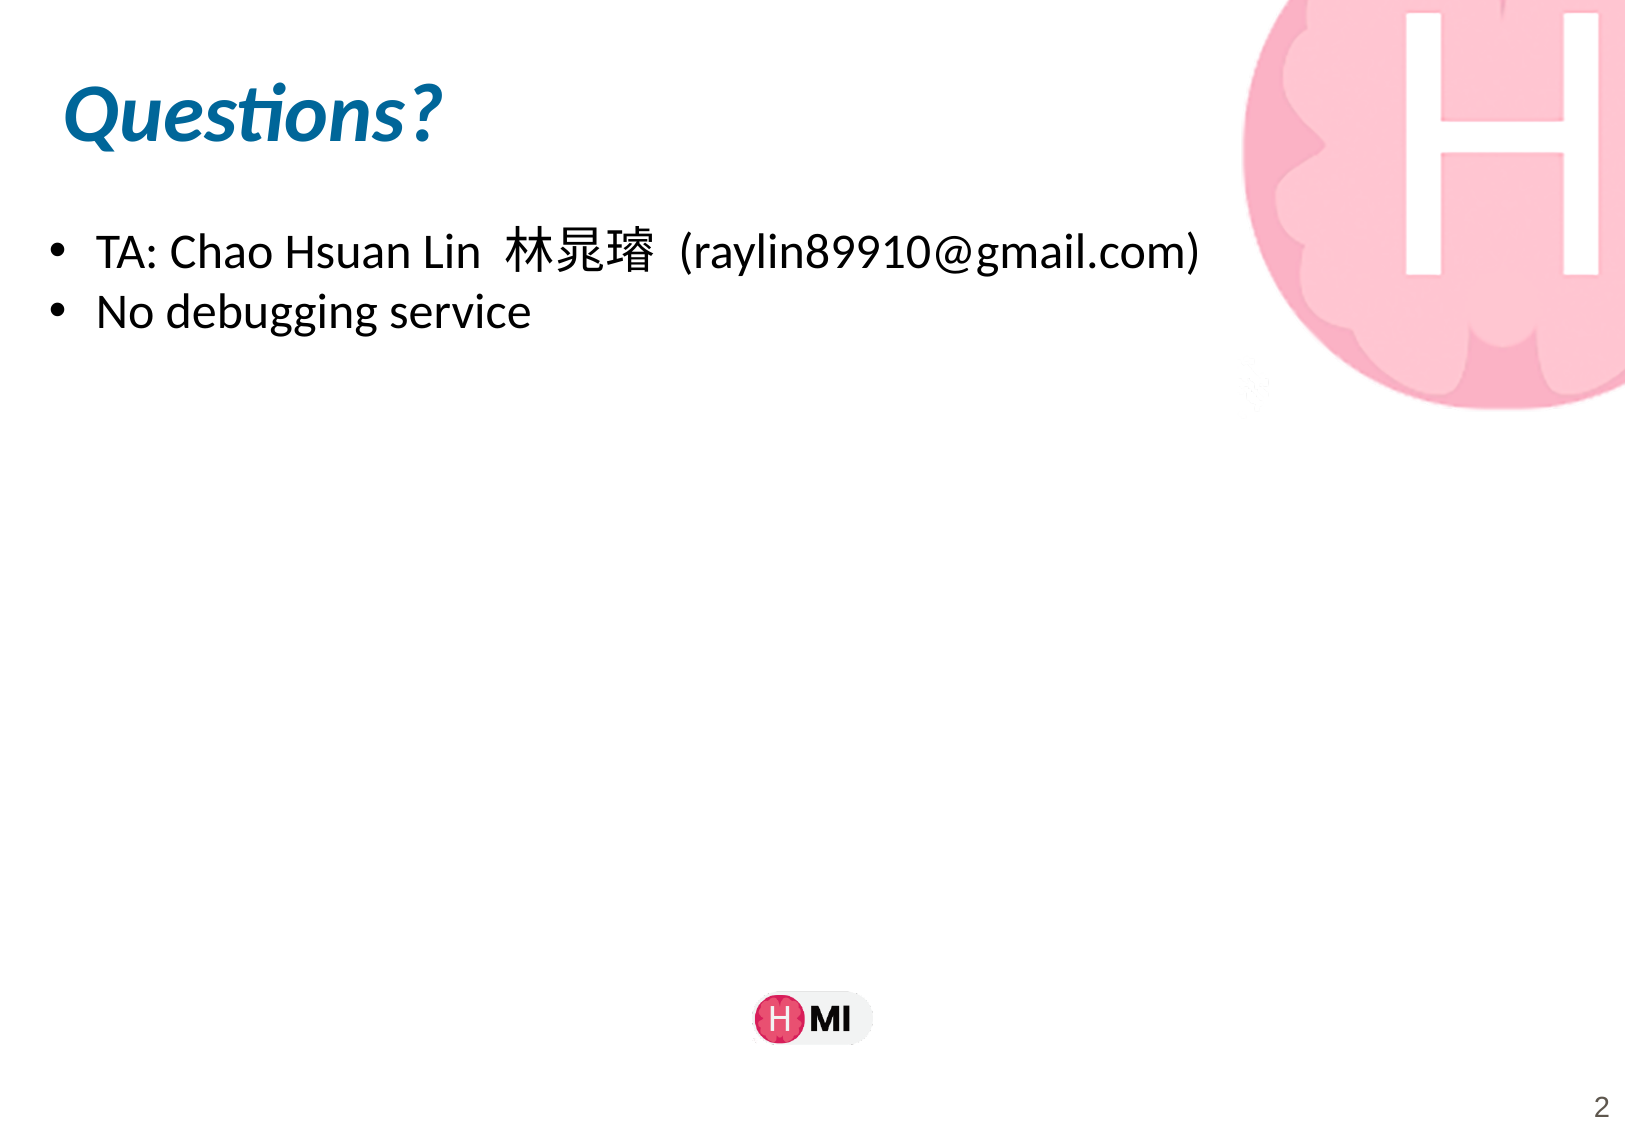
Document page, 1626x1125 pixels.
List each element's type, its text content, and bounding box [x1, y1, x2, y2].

slide_number 26 [1587, 1081, 1617, 1125]
picture [1237, 0, 1625, 421]
list TA: Chao Hsuan Lin 林晁璿 (raylin89910@gmail.com) No debugging service [48, 219, 1578, 857]
title Questions? [62, 57, 1563, 219]
picture [750, 989, 875, 1047]
